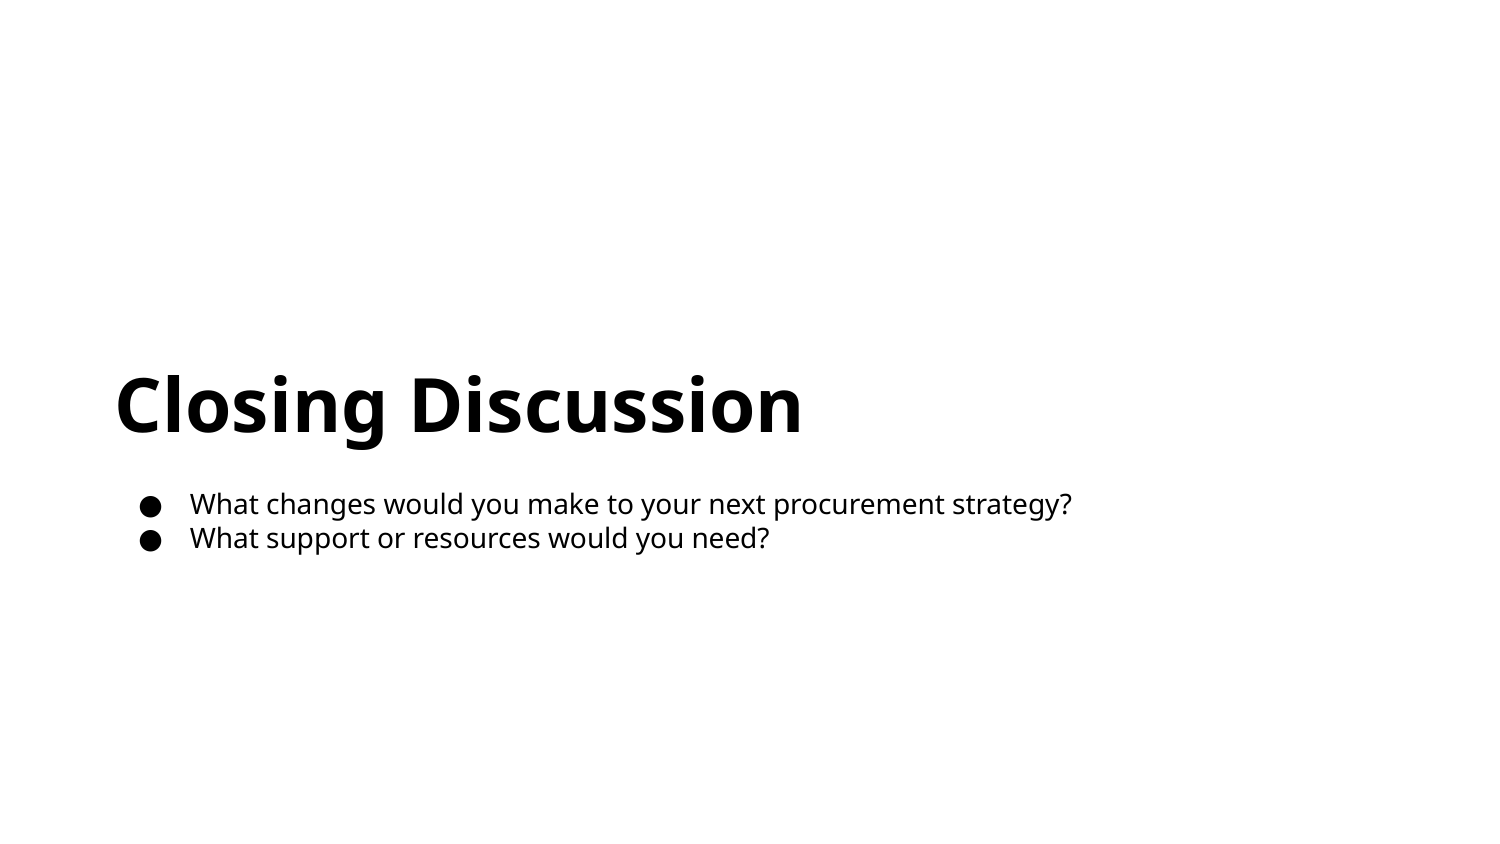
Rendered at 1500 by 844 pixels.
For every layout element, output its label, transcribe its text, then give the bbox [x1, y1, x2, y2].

text_box [99, 439, 1038, 456]
text_box What changes would you make to your next procurement strategy? What support or resources would you need? [99, 456, 1113, 632]
title Closing Discussion [99, 348, 1113, 439]
